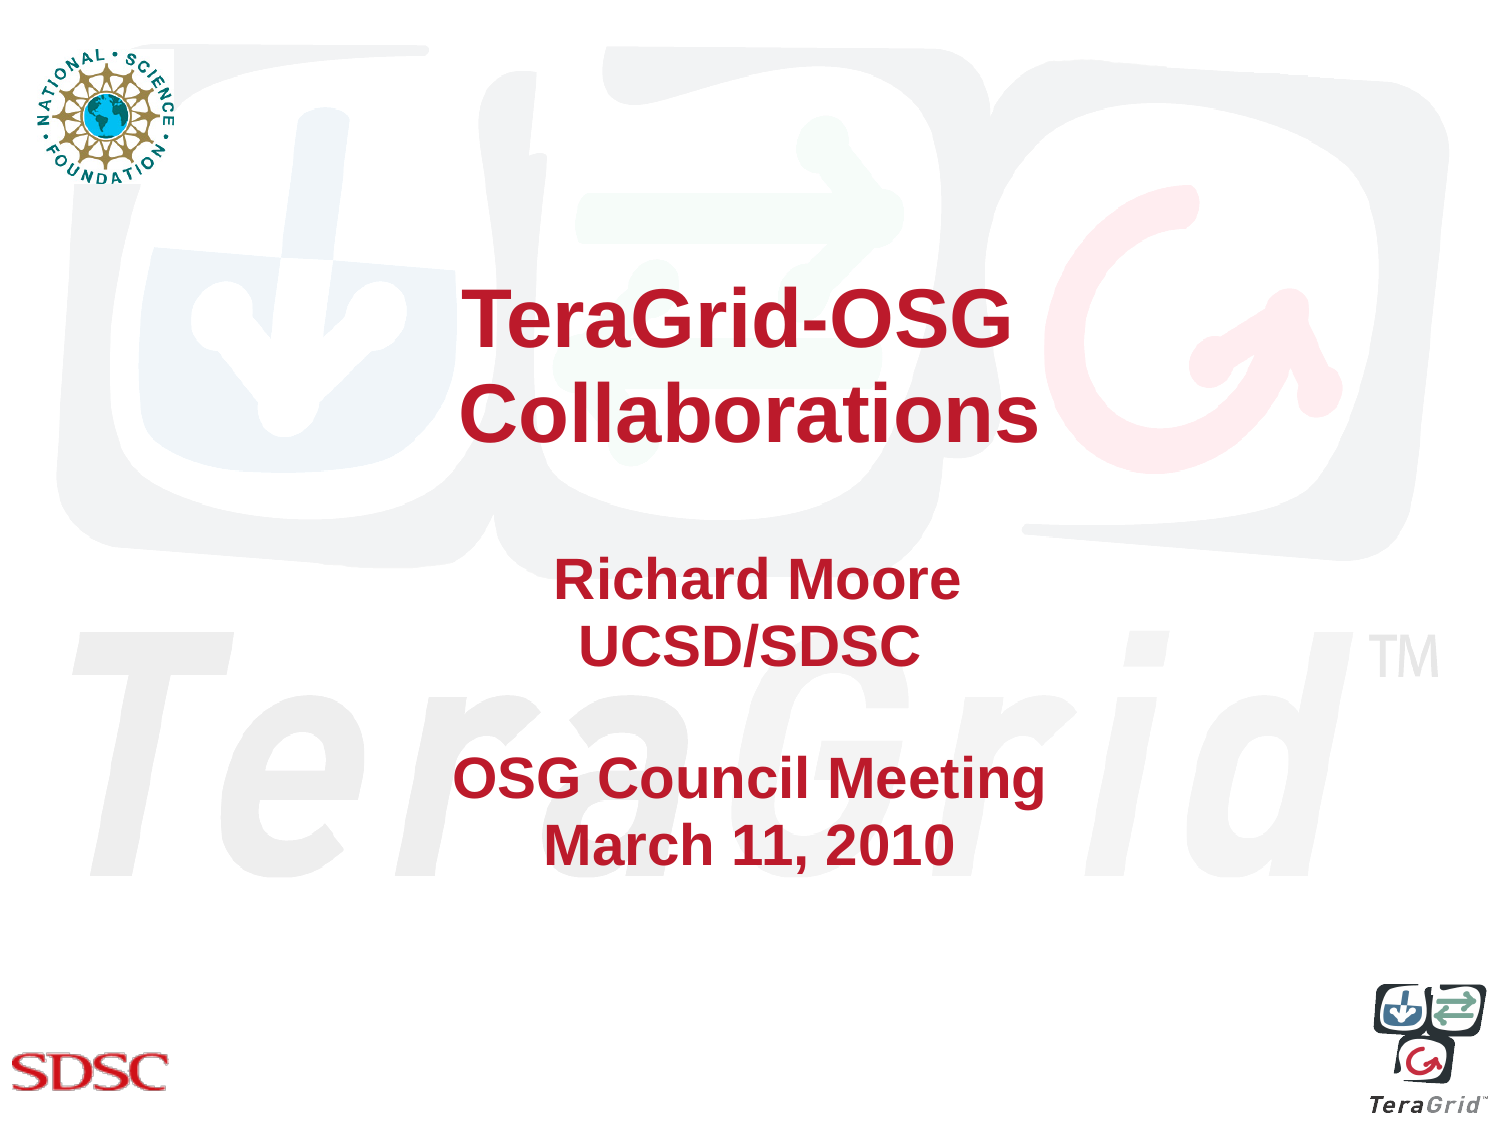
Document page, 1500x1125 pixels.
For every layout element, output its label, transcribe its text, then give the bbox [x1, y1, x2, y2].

picture [1370, 984, 1488, 1113]
picture [37, 49, 174, 184]
picture [12, 1031, 169, 1113]
title TeraGrid-OSG Collaborations Richard Moore UCSD/SDSC OSG Council Meeting March 11, 2010 [112, 362, 1388, 788]
